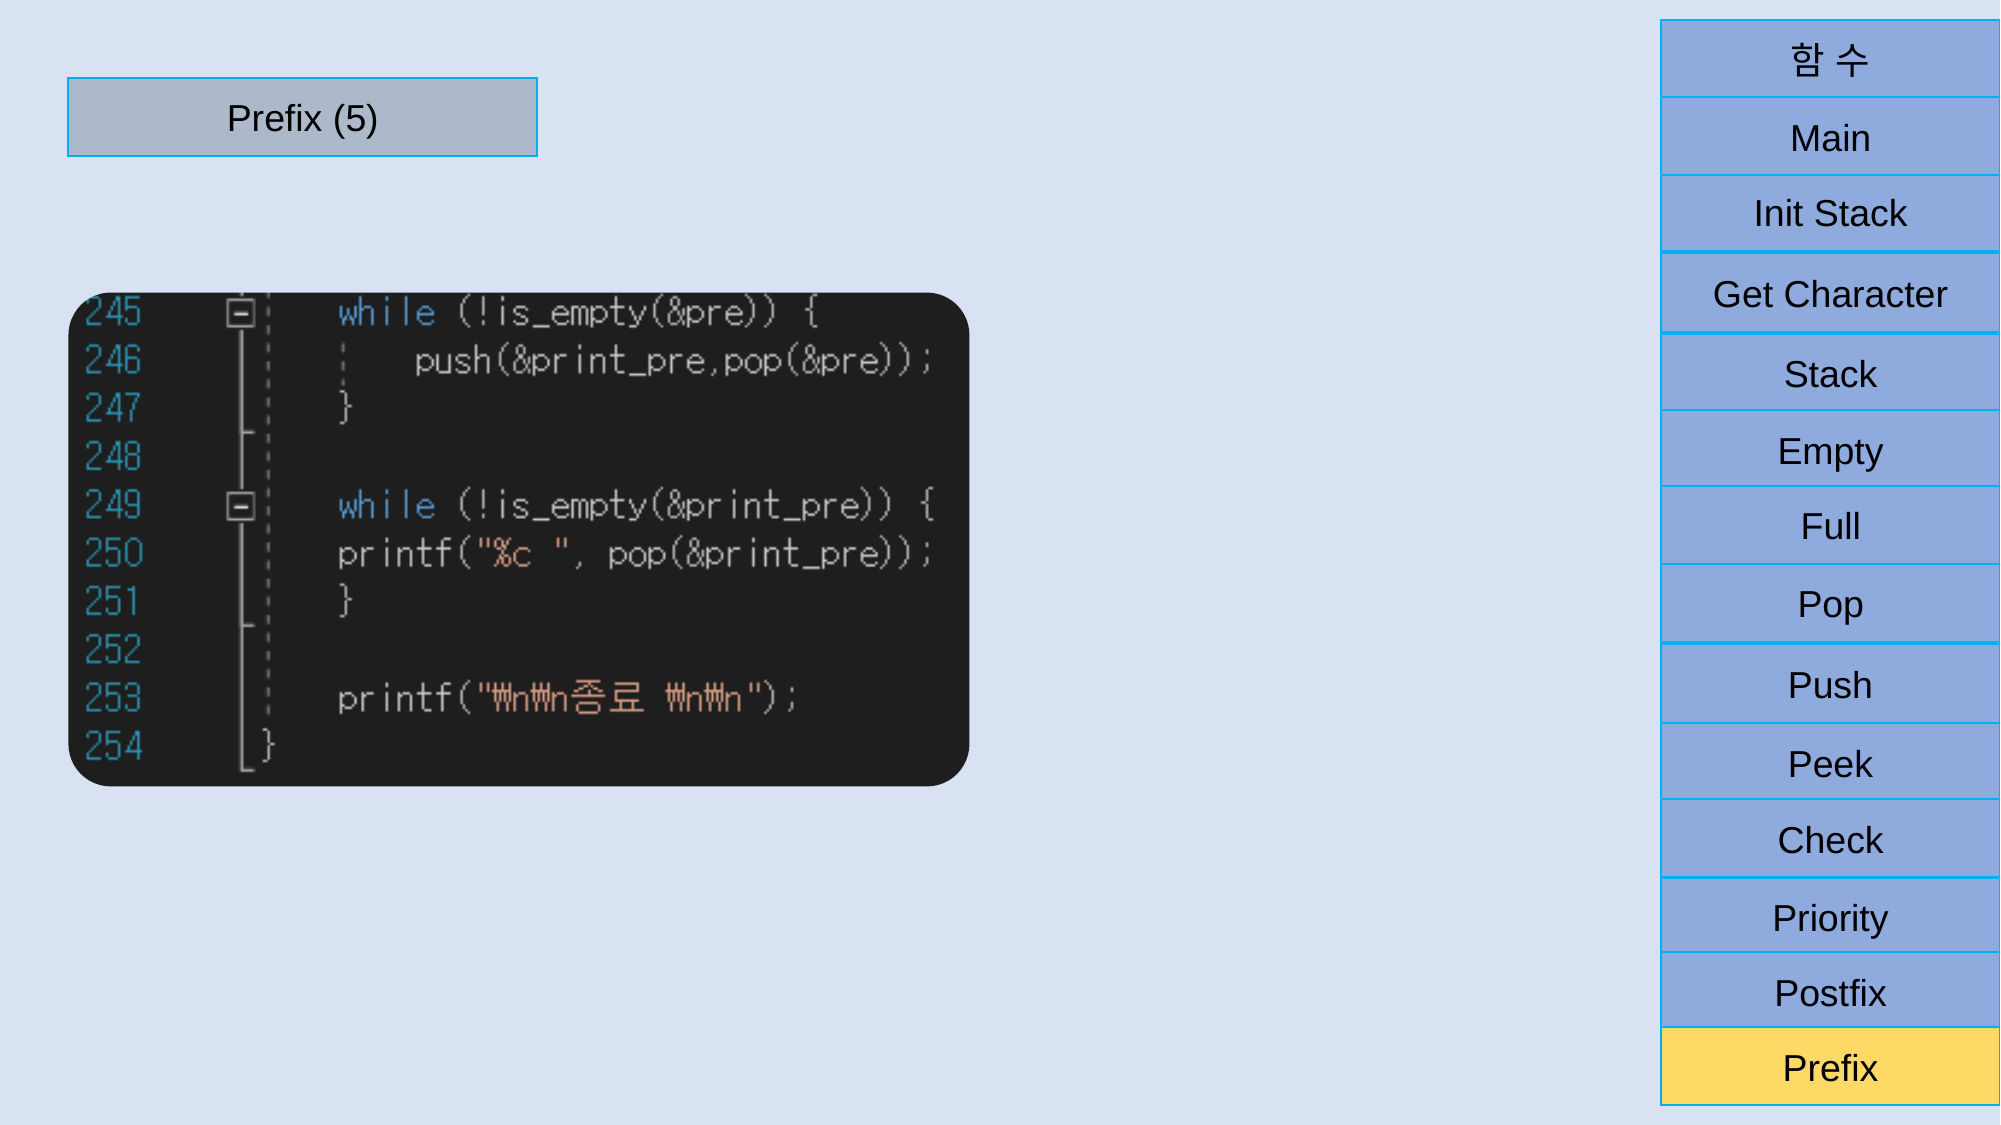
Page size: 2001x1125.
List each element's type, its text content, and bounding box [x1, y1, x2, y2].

text_box Full [1660, 485, 2000, 565]
picture [68, 292, 970, 787]
text_box 함 수 [1660, 19, 2000, 96]
text_box Push [1660, 643, 2000, 724]
text_box Main [1660, 96, 2000, 176]
text_box Stack [1660, 333, 2000, 409]
text_box Prefix (5) [67, 77, 538, 157]
text_box Init Stack [1660, 176, 2000, 252]
text_box Get Character [1660, 252, 2000, 333]
text_box Empty [1660, 409, 2000, 485]
text_box Prefix [1660, 1026, 2000, 1106]
text_box Pop [1660, 565, 2000, 643]
text_box Check [1660, 798, 2000, 876]
text_box Priority [1660, 876, 2000, 951]
text_box Postfix [1660, 951, 2000, 1026]
text_box Peek [1660, 724, 2000, 798]
